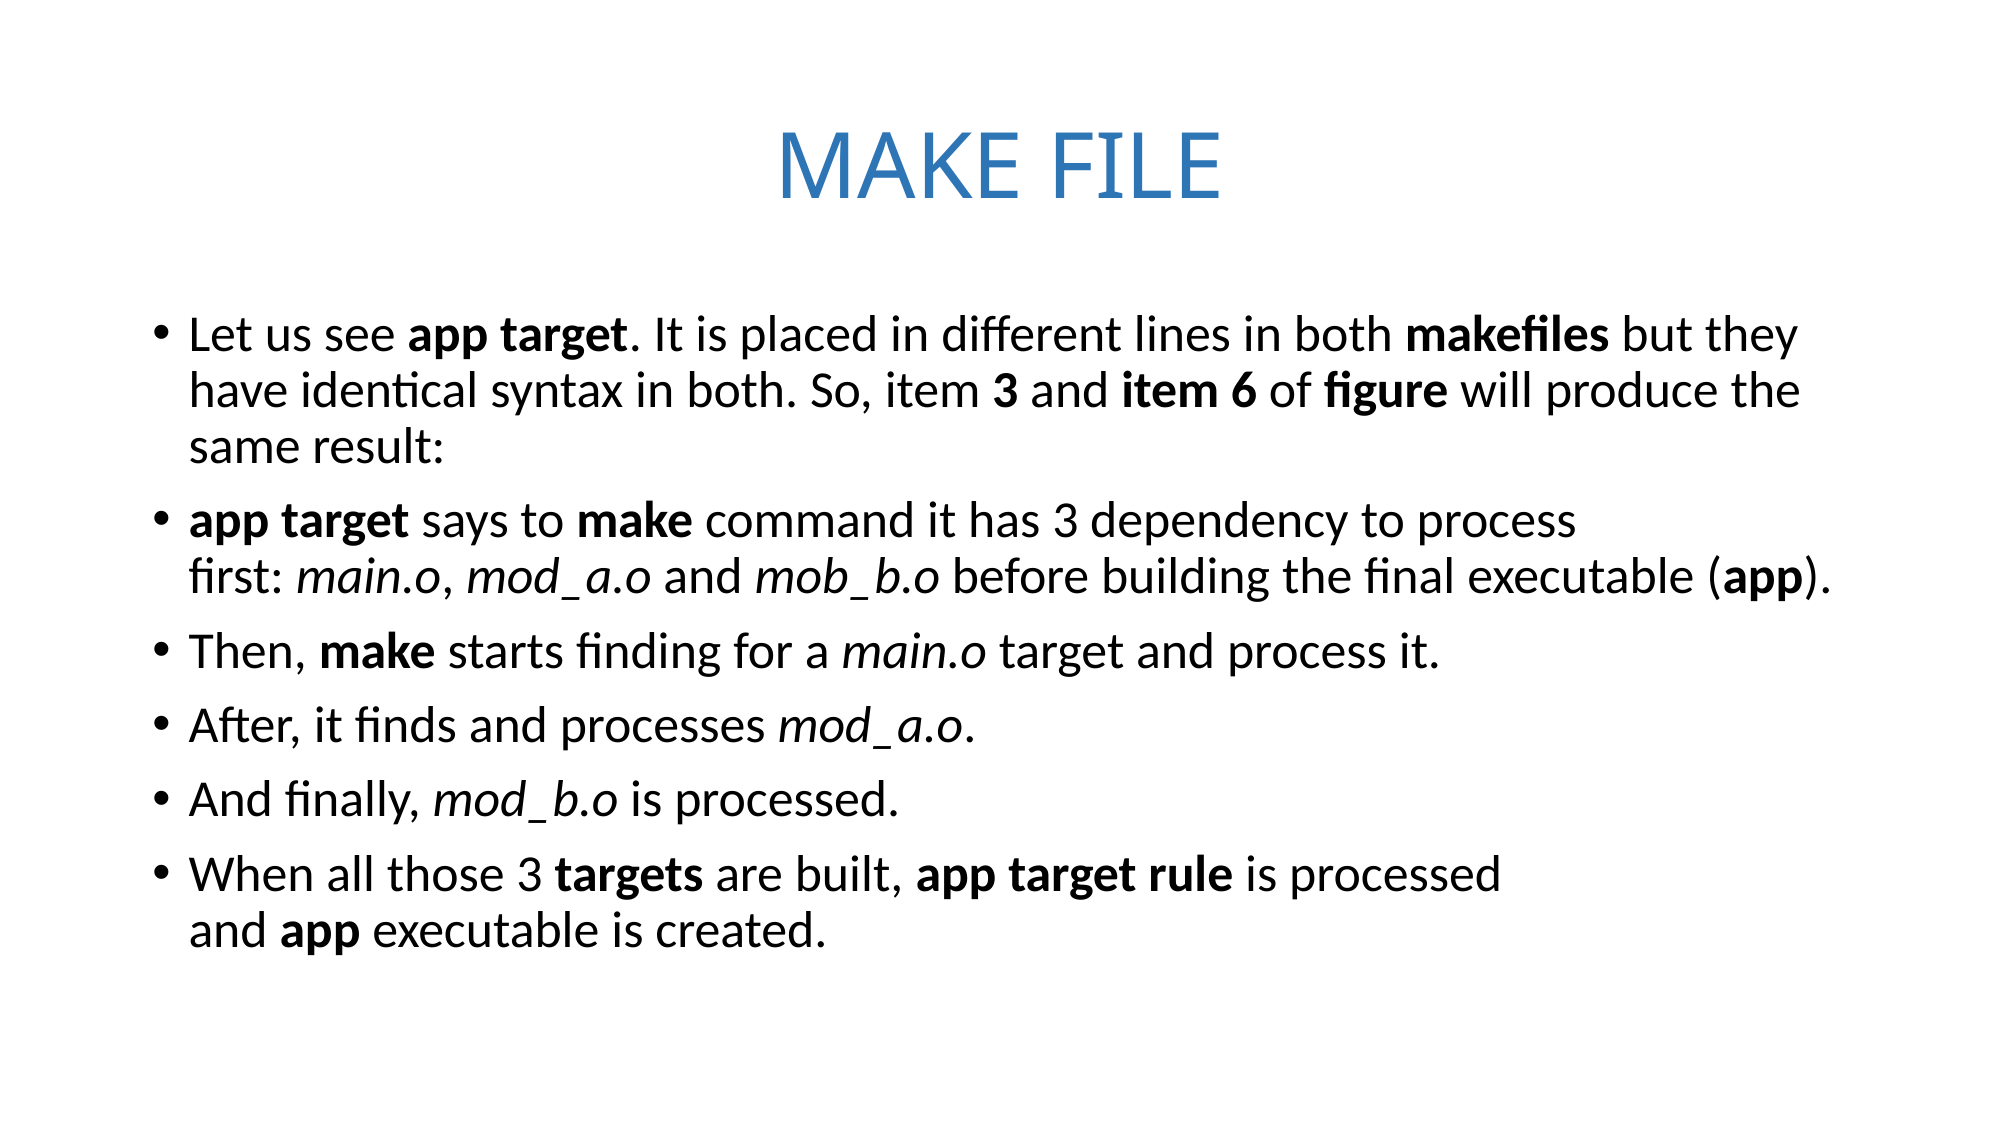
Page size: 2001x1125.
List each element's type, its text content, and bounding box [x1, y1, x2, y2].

title MAKE FILE [137, 59, 1863, 278]
list Let us see app target. It is placed in different lines in both makefiles but they have identical syntax in both. So, item 3 and item 6 of figure will produce the same result: app target says to make command it has 3 dependency to process first: main.o, mod_a.o and mob_b.o before building the final executable (app). Then, make starts finding for a main.o target and process it. After, it finds and processes mod_a.o. And finally, mod_b.o is processed. When all those 3 targets are built, app target rule is processed and app executable is created. [137, 299, 1863, 1014]
